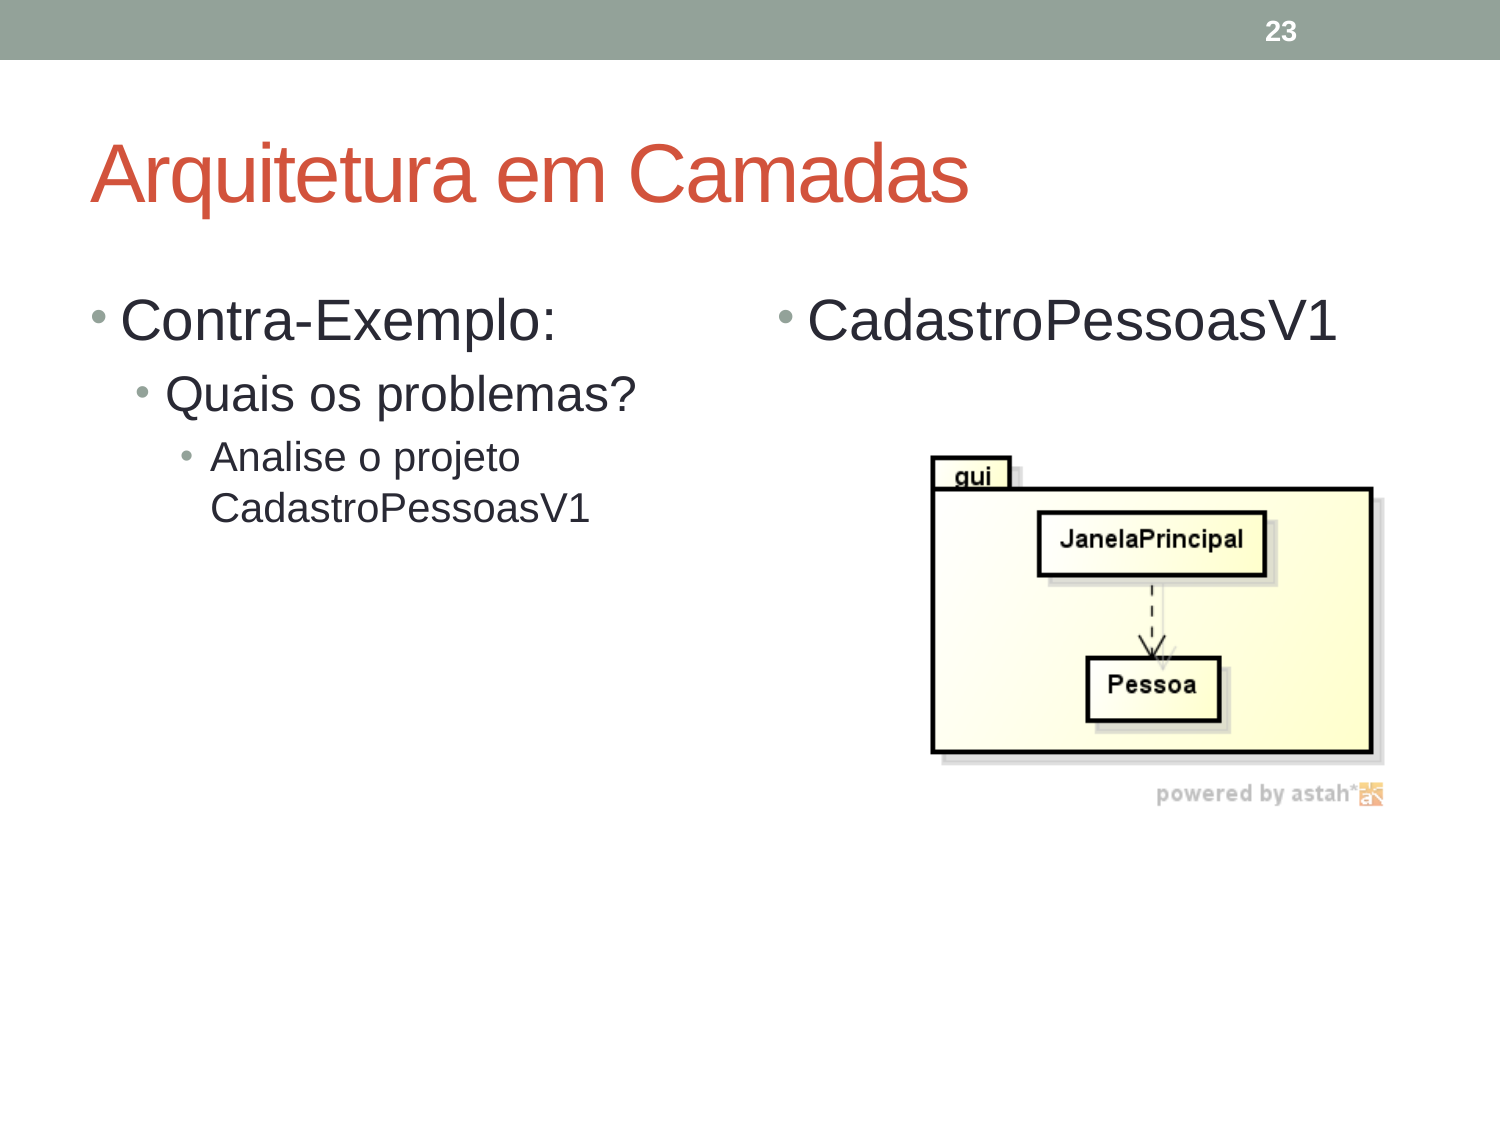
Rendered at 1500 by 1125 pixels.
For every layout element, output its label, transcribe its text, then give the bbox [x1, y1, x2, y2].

picture [912, 437, 1391, 815]
slide_number 23 [1250, 3, 1425, 57]
title Arquitetura em Camadas [75, 87, 1425, 250]
list CadastroPessoasV1 [762, 274, 1425, 838]
list Contra-Exemplo: Quais os problemas? Analise o projeto CadastroPessoasV1 [75, 274, 738, 1049]
